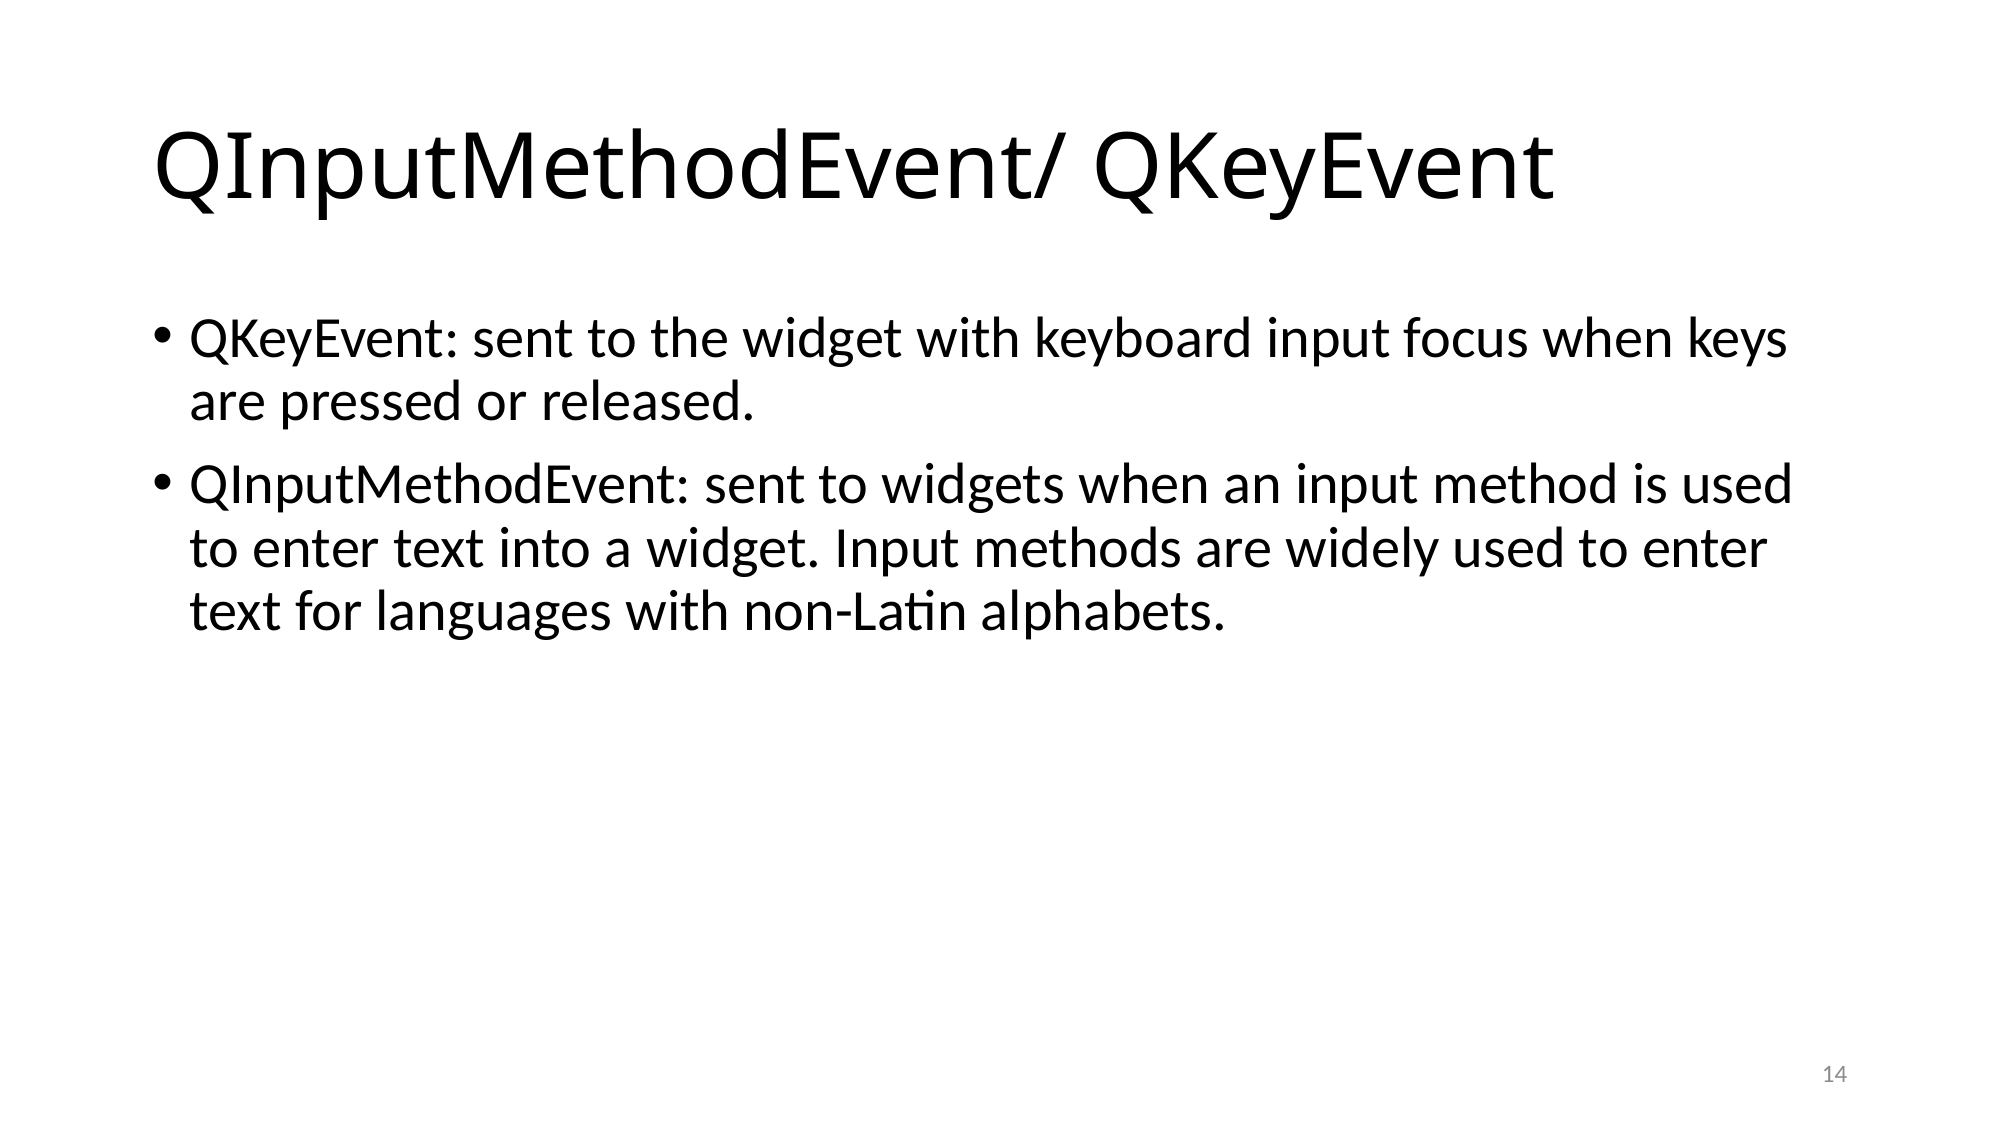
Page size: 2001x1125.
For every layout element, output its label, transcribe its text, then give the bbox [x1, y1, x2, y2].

list QKeyEvent: sent to the widget with keyboard input focus when keys are pressed or released. QInputMethodEvent: sent to widgets when an input method is used to enter text into a widget. Input methods are widely used to enter text for languages with non-Latin alphabets. [137, 299, 1863, 1014]
title QInputMethodEvent/ QKeyEvent [137, 59, 1863, 278]
slide_number 14 [1412, 1042, 1863, 1103]
